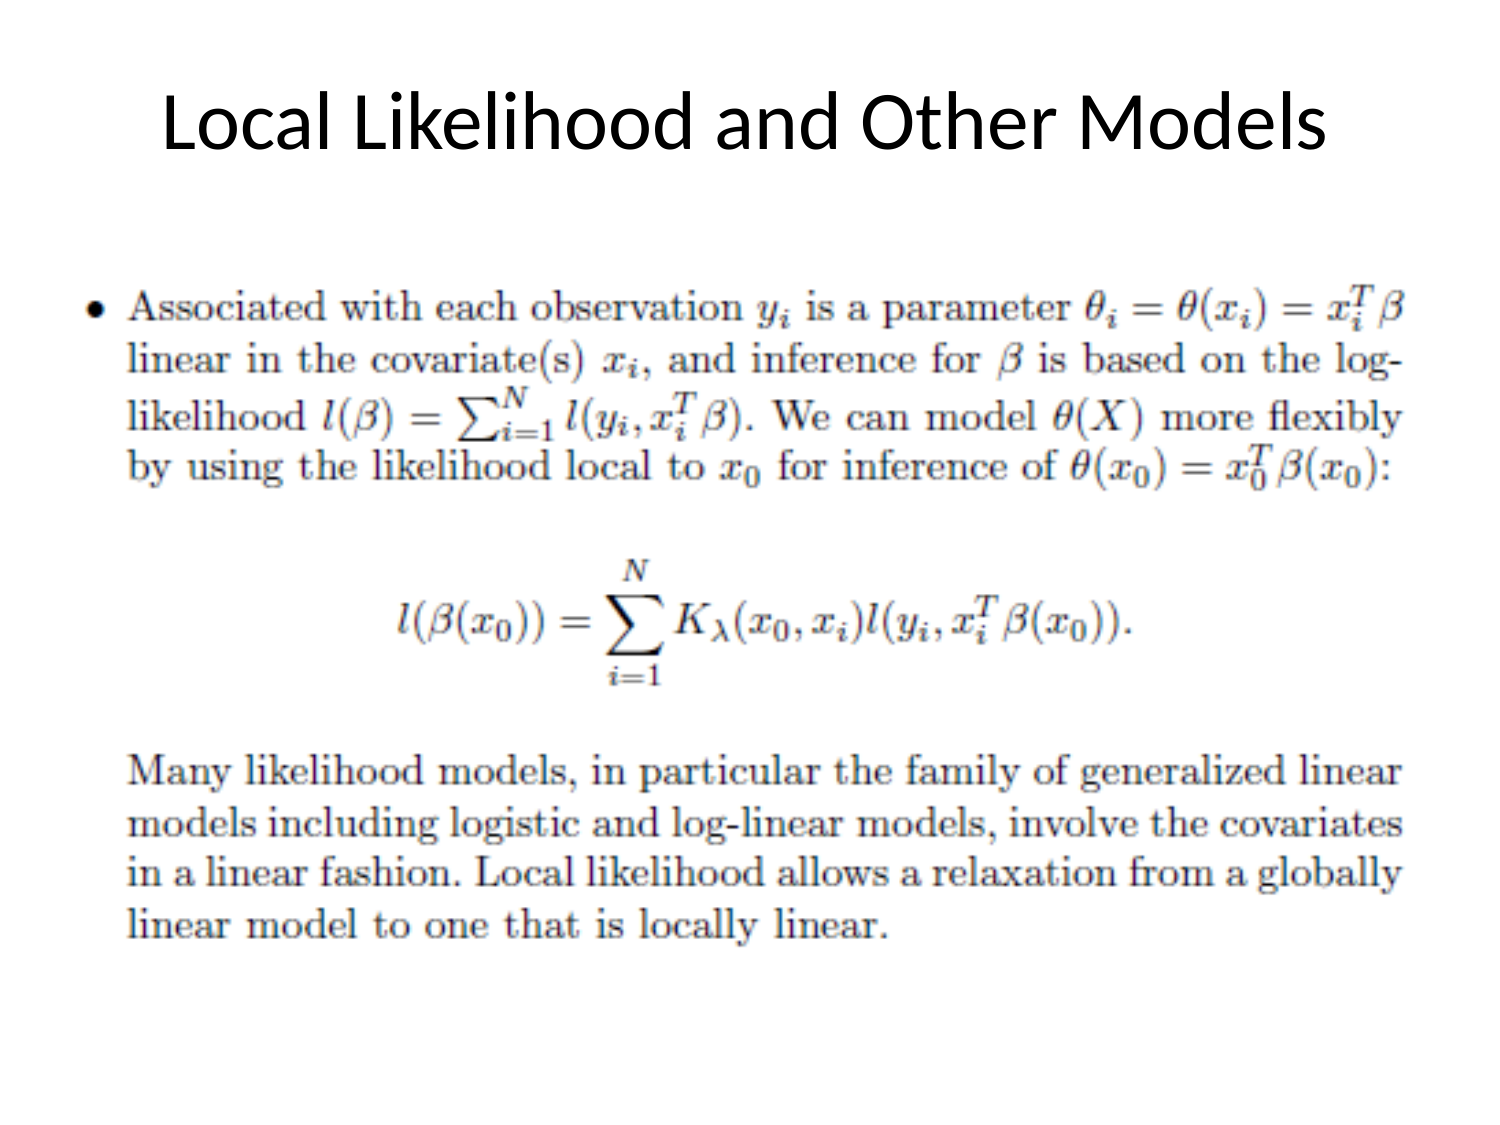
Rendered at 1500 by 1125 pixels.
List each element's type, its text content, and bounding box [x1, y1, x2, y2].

picture [70, 269, 1419, 950]
text_box Local Likelihood and Other Models [146, 58, 1345, 174]
